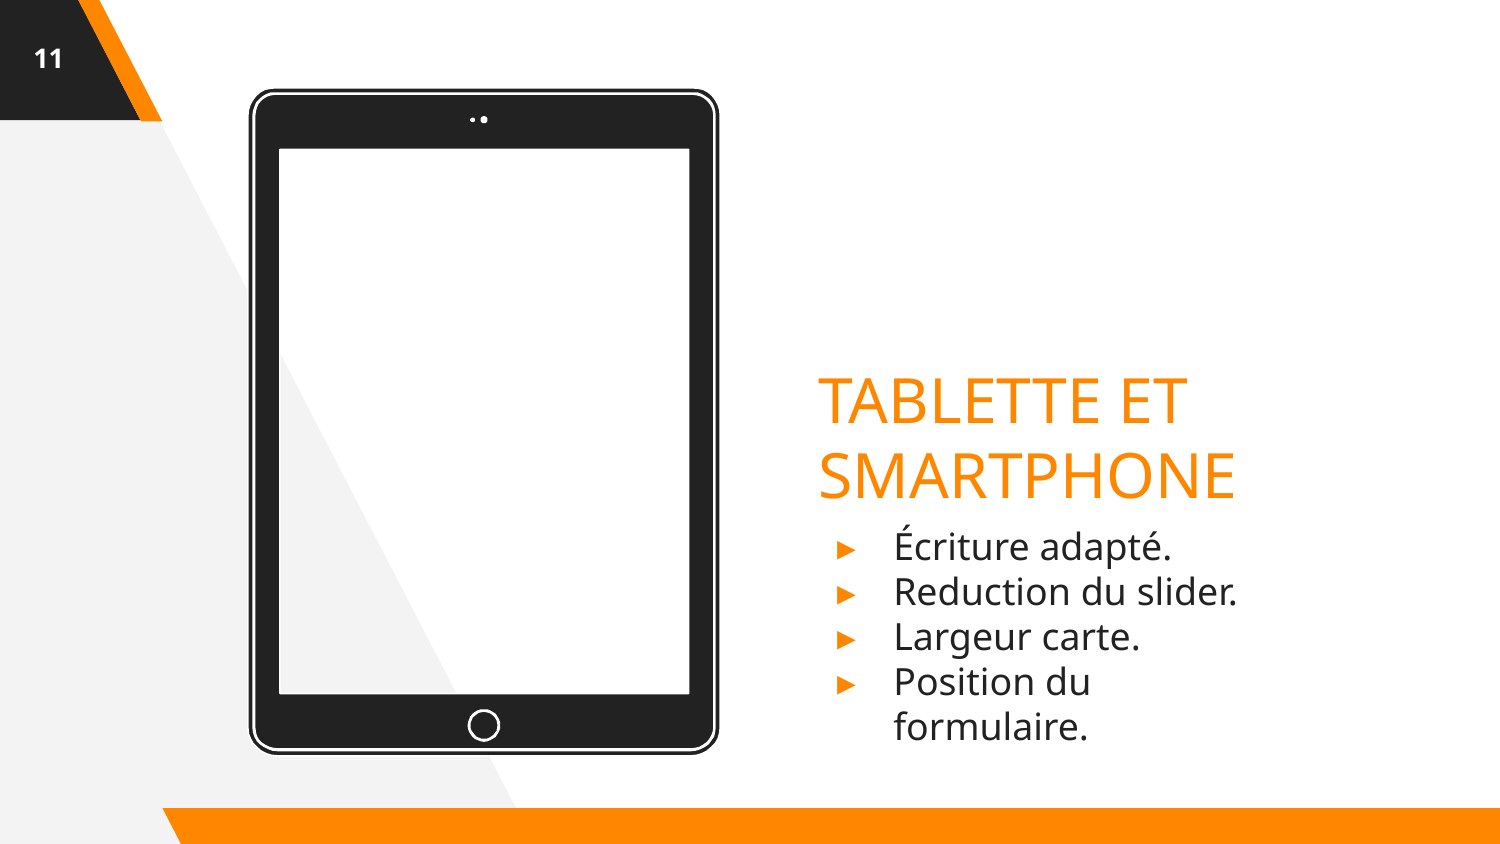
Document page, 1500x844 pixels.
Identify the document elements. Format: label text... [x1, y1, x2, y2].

slide_number ‹#› [0, 0, 98, 121]
list TABLETTE ET SMARTPHONE Écriture adapté. Reduction du slider. Largeur carte. Position du formulaire. [803, 87, 1261, 764]
text_box [247, 87, 721, 756]
